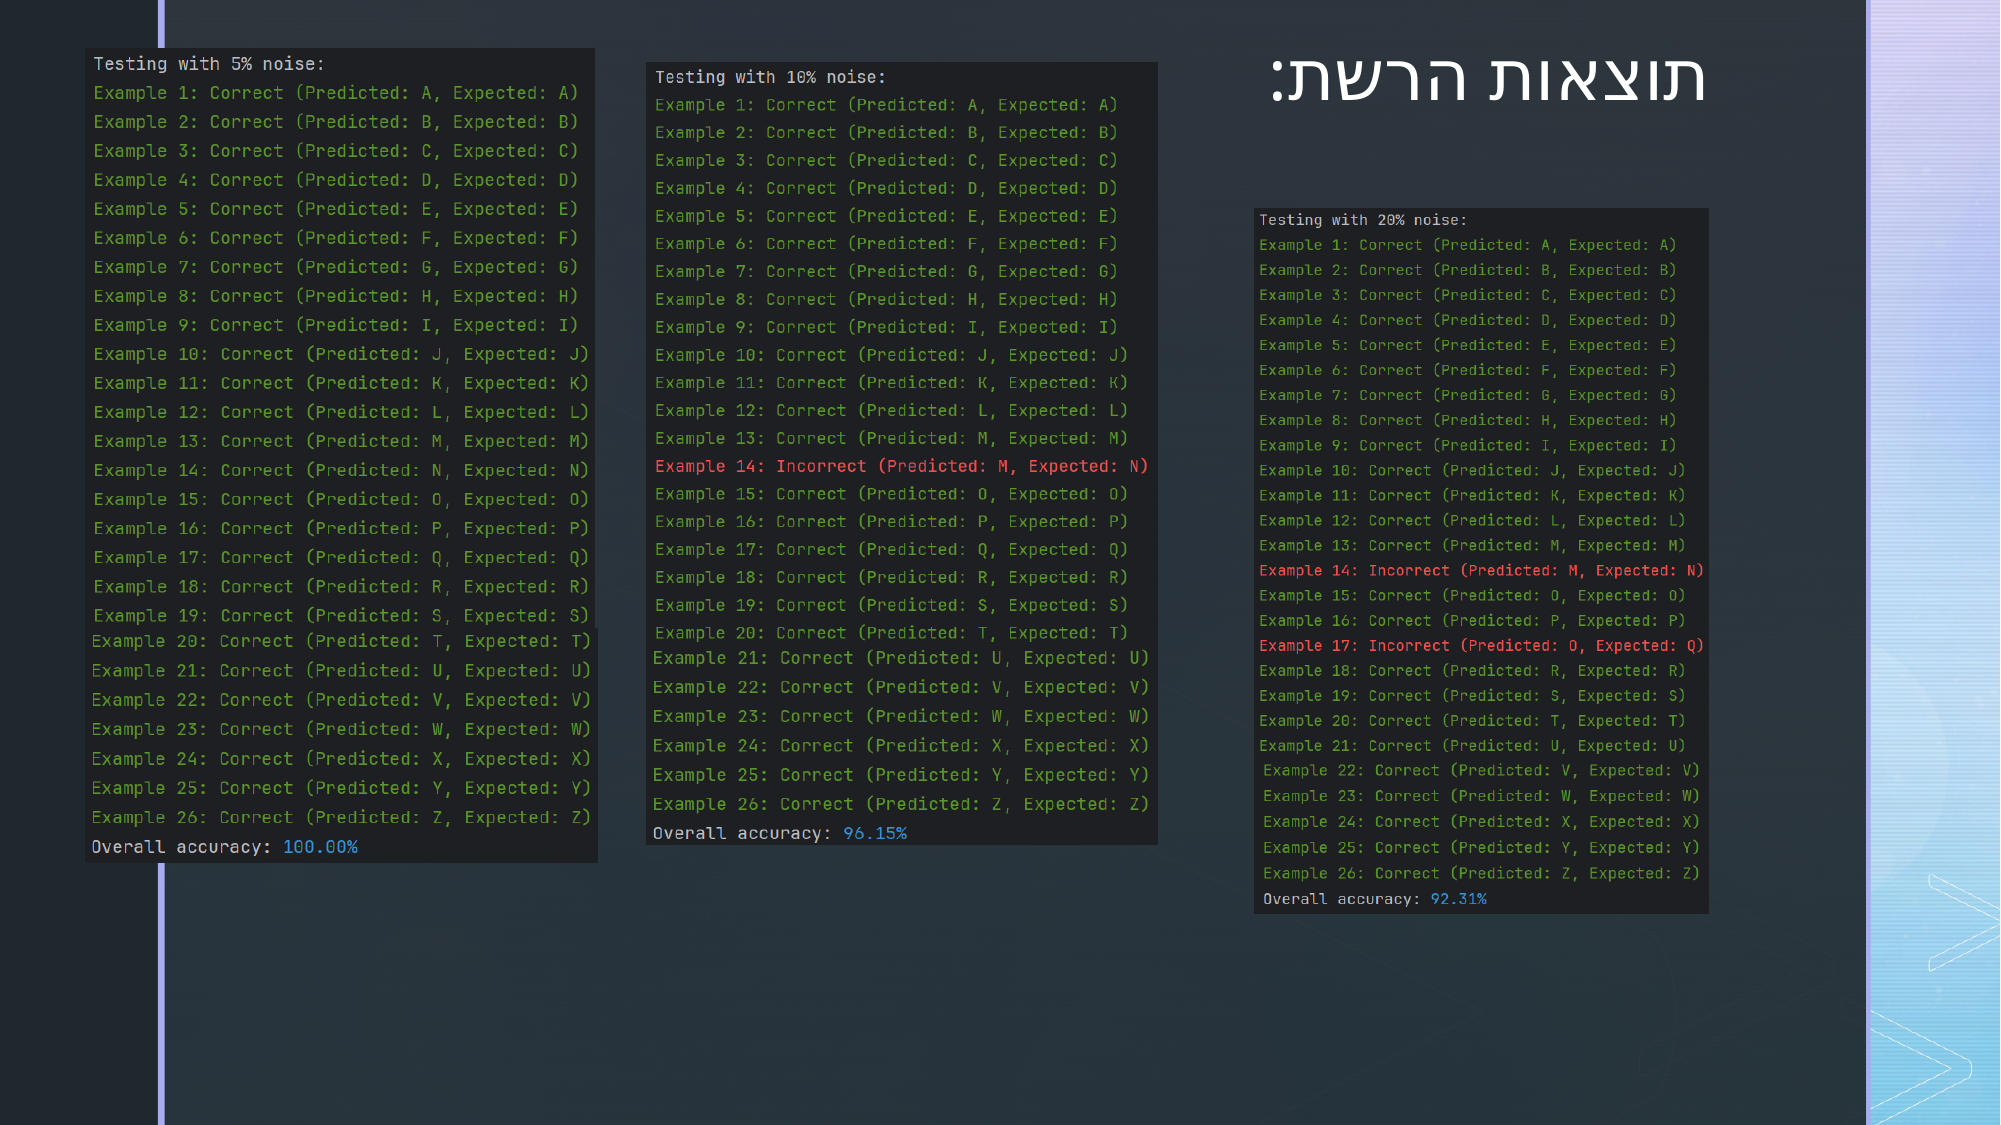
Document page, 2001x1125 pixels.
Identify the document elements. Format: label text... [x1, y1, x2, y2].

picture [85, 48, 598, 864]
picture [646, 62, 1159, 845]
title תוצאות הרשת: [420, 32, 1726, 209]
picture [1871, 0, 2001, 1125]
picture [1254, 208, 1710, 914]
